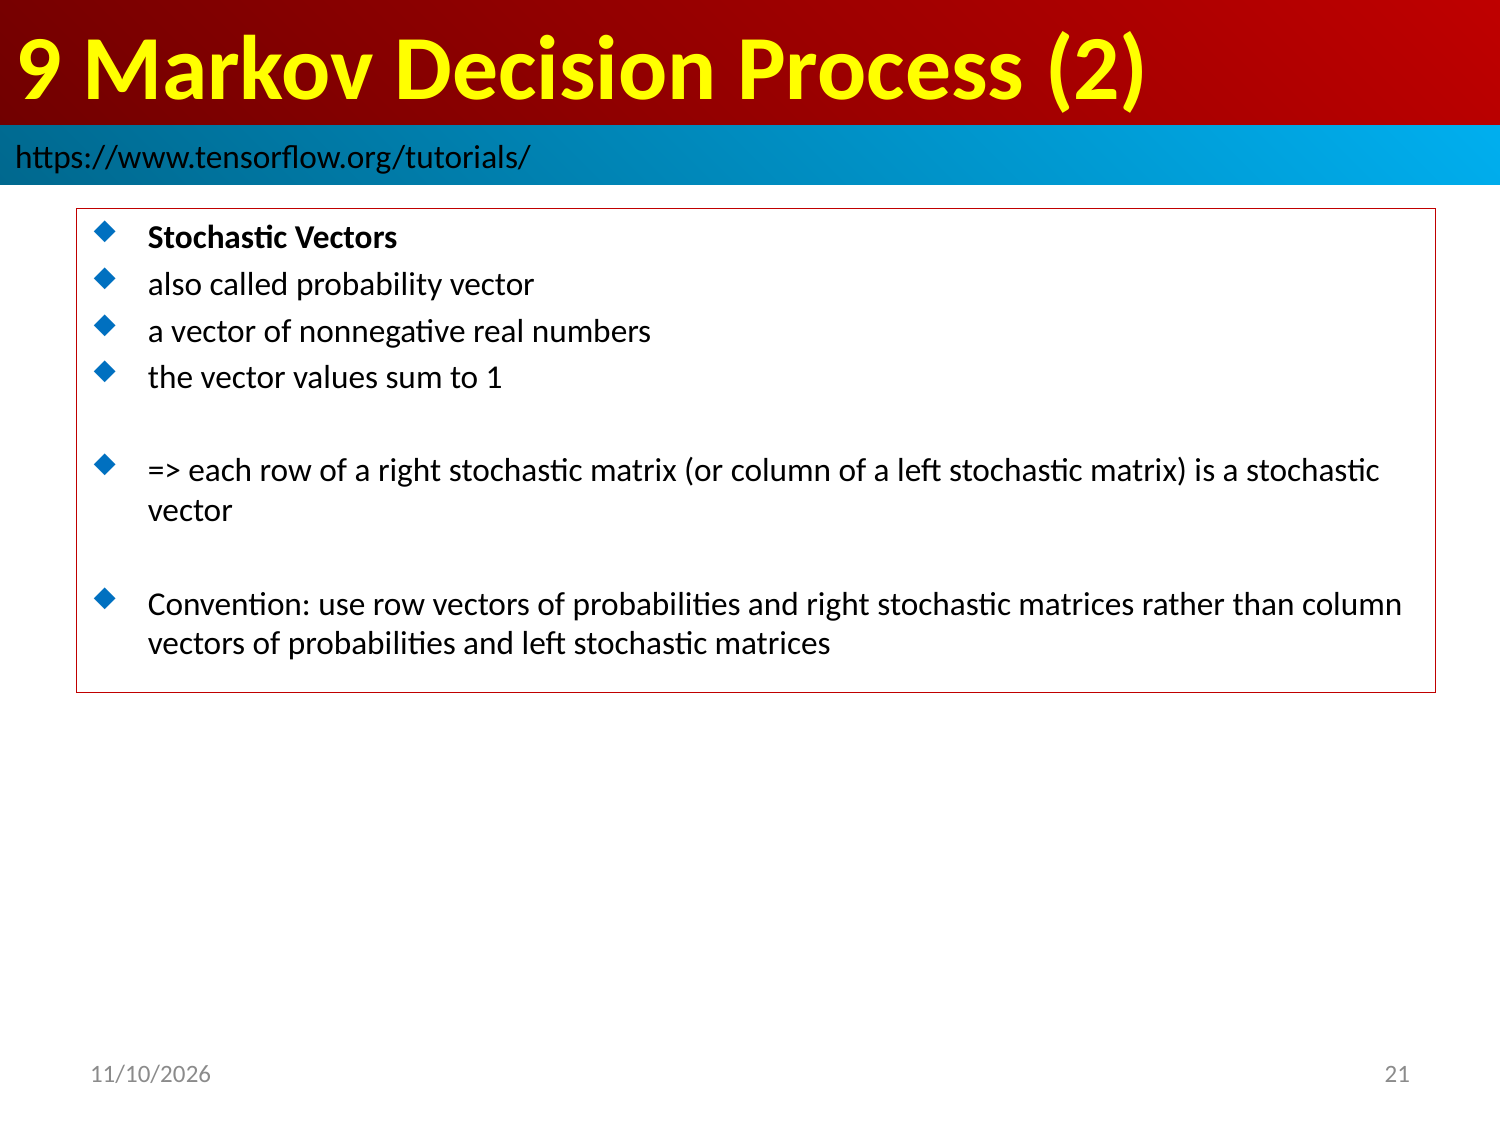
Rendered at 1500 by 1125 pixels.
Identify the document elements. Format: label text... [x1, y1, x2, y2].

title 9 Markov Decision Process (2) [0, 0, 1500, 125]
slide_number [75, 1042, 425, 1103]
slide_number 21 [1074, 1042, 1425, 1103]
subtitle Stochastic Vectors also called probability vector a vector of nonnegative real numbers the vector values sum to 1 => each row of a right stochastic matrix (or column of a left stochastic matrix) is a stochastic vector Convention: use row vectors of probabilities and right stochastic matrices rather than column vectors of probabilities and left stochastic matrices [76, 208, 1436, 693]
text_box https://www.tensorflow.org/tutorials/ [0, 125, 1500, 185]
